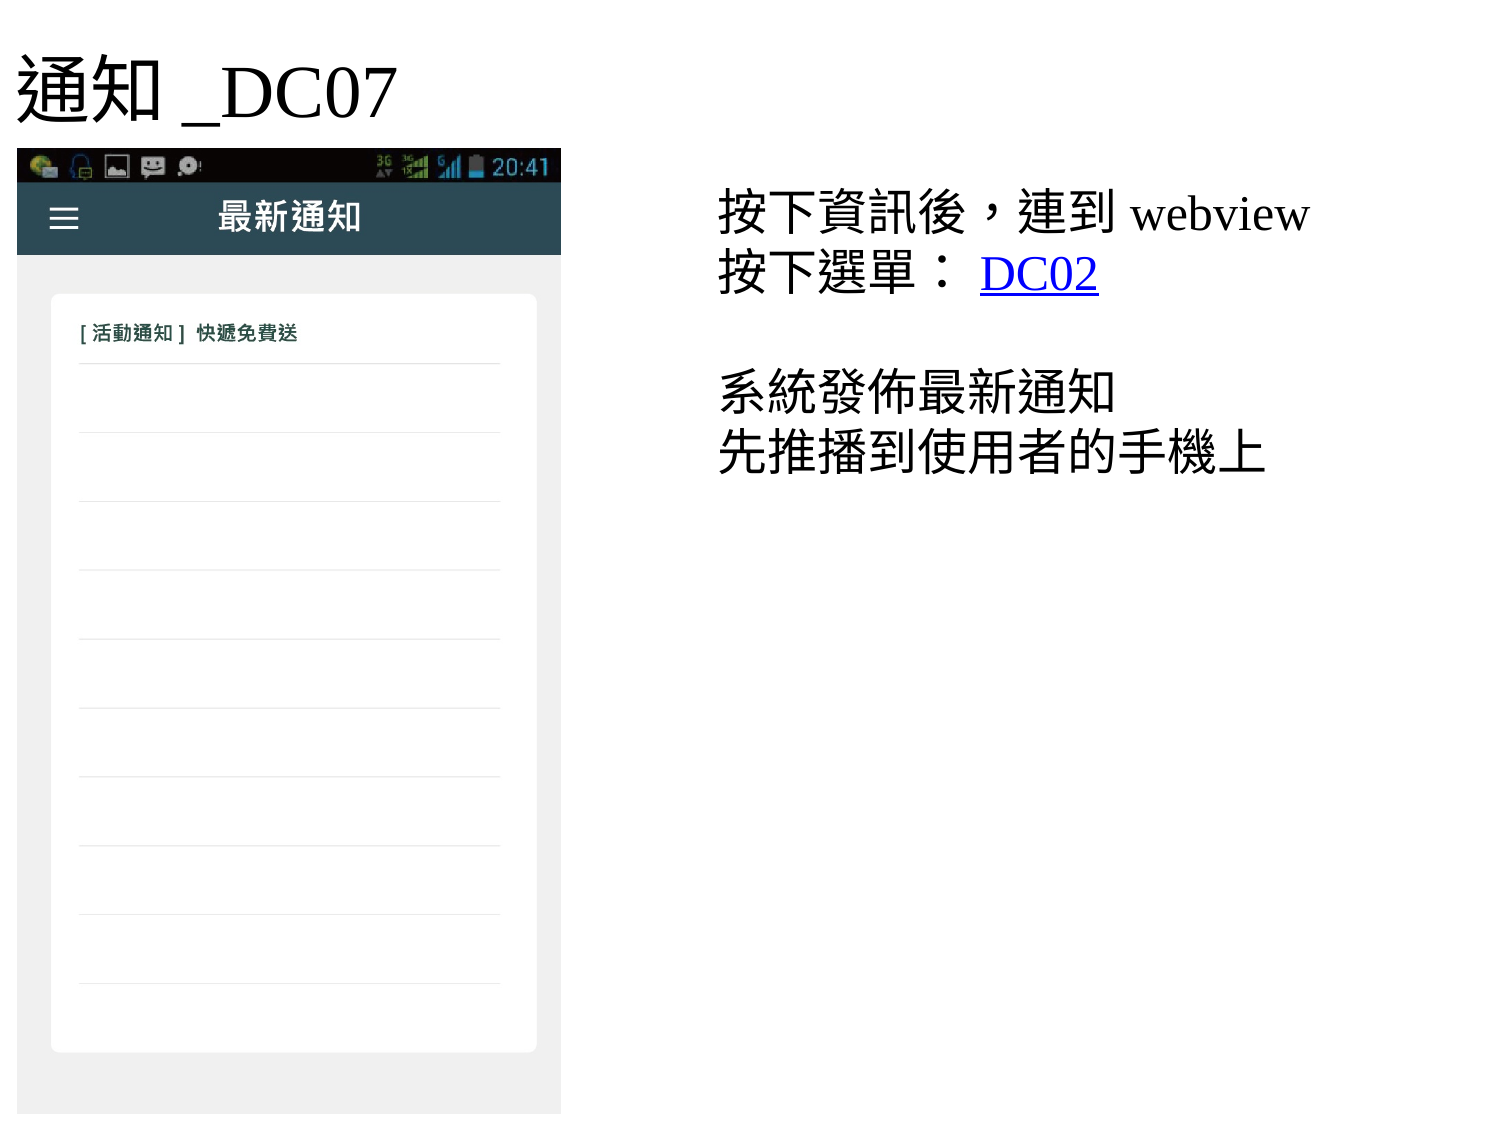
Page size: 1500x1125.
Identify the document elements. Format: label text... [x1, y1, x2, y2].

picture [17, 148, 562, 1115]
title 通知_DC07 [0, 3, 1500, 173]
subtitle 按下資訊後，連到webview 按下選單：DC02 系統發佈最新通知 先推播到使用者的手機上 [702, 172, 1500, 1125]
